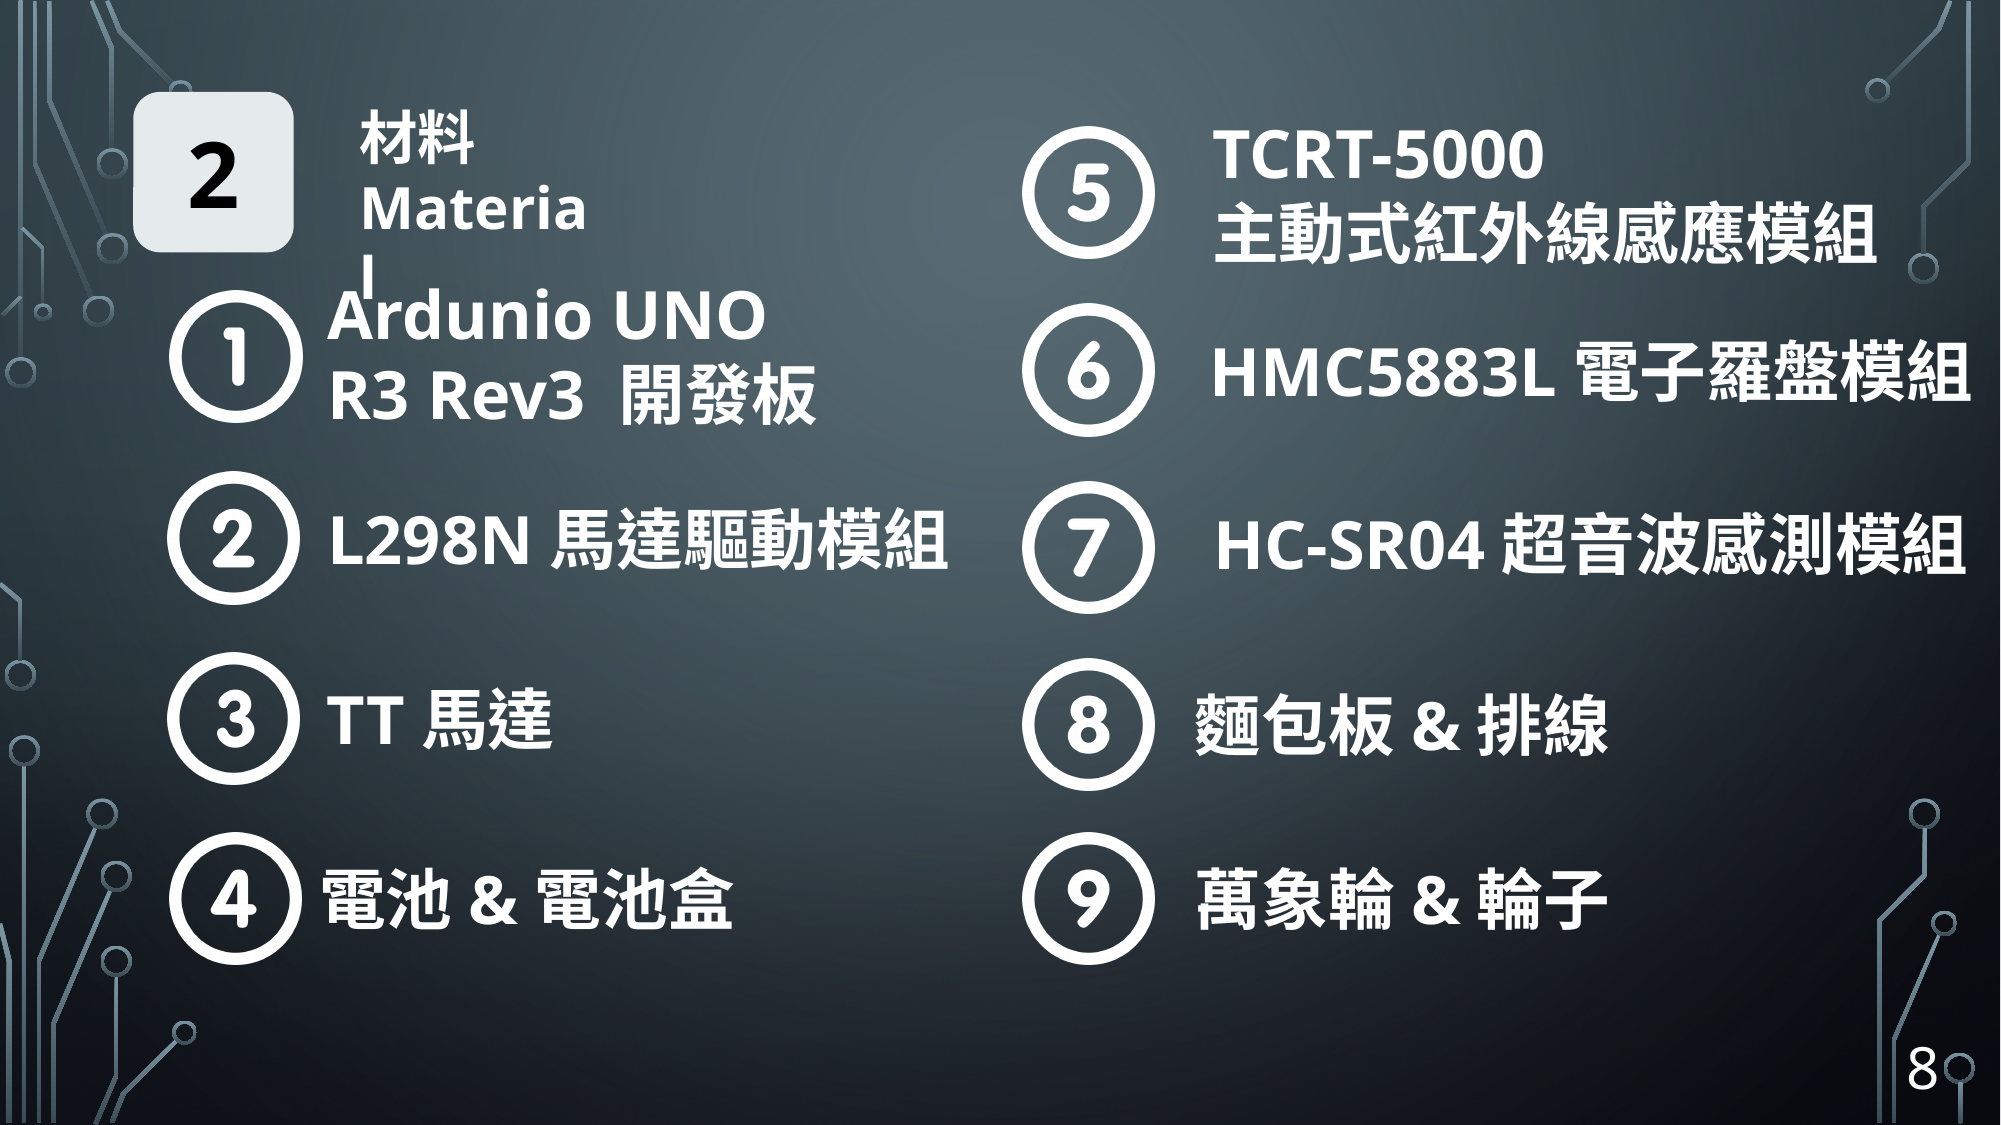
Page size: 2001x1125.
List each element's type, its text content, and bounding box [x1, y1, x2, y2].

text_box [1022, 104, 1899, 282]
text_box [169, 265, 829, 443]
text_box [1022, 481, 1989, 614]
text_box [1022, 831, 1612, 965]
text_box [169, 831, 736, 965]
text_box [166, 651, 566, 785]
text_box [133, 91, 622, 253]
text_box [1022, 303, 1991, 437]
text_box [166, 471, 962, 605]
slide_number 8 [1827, 1040, 1955, 1101]
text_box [1022, 658, 1612, 792]
